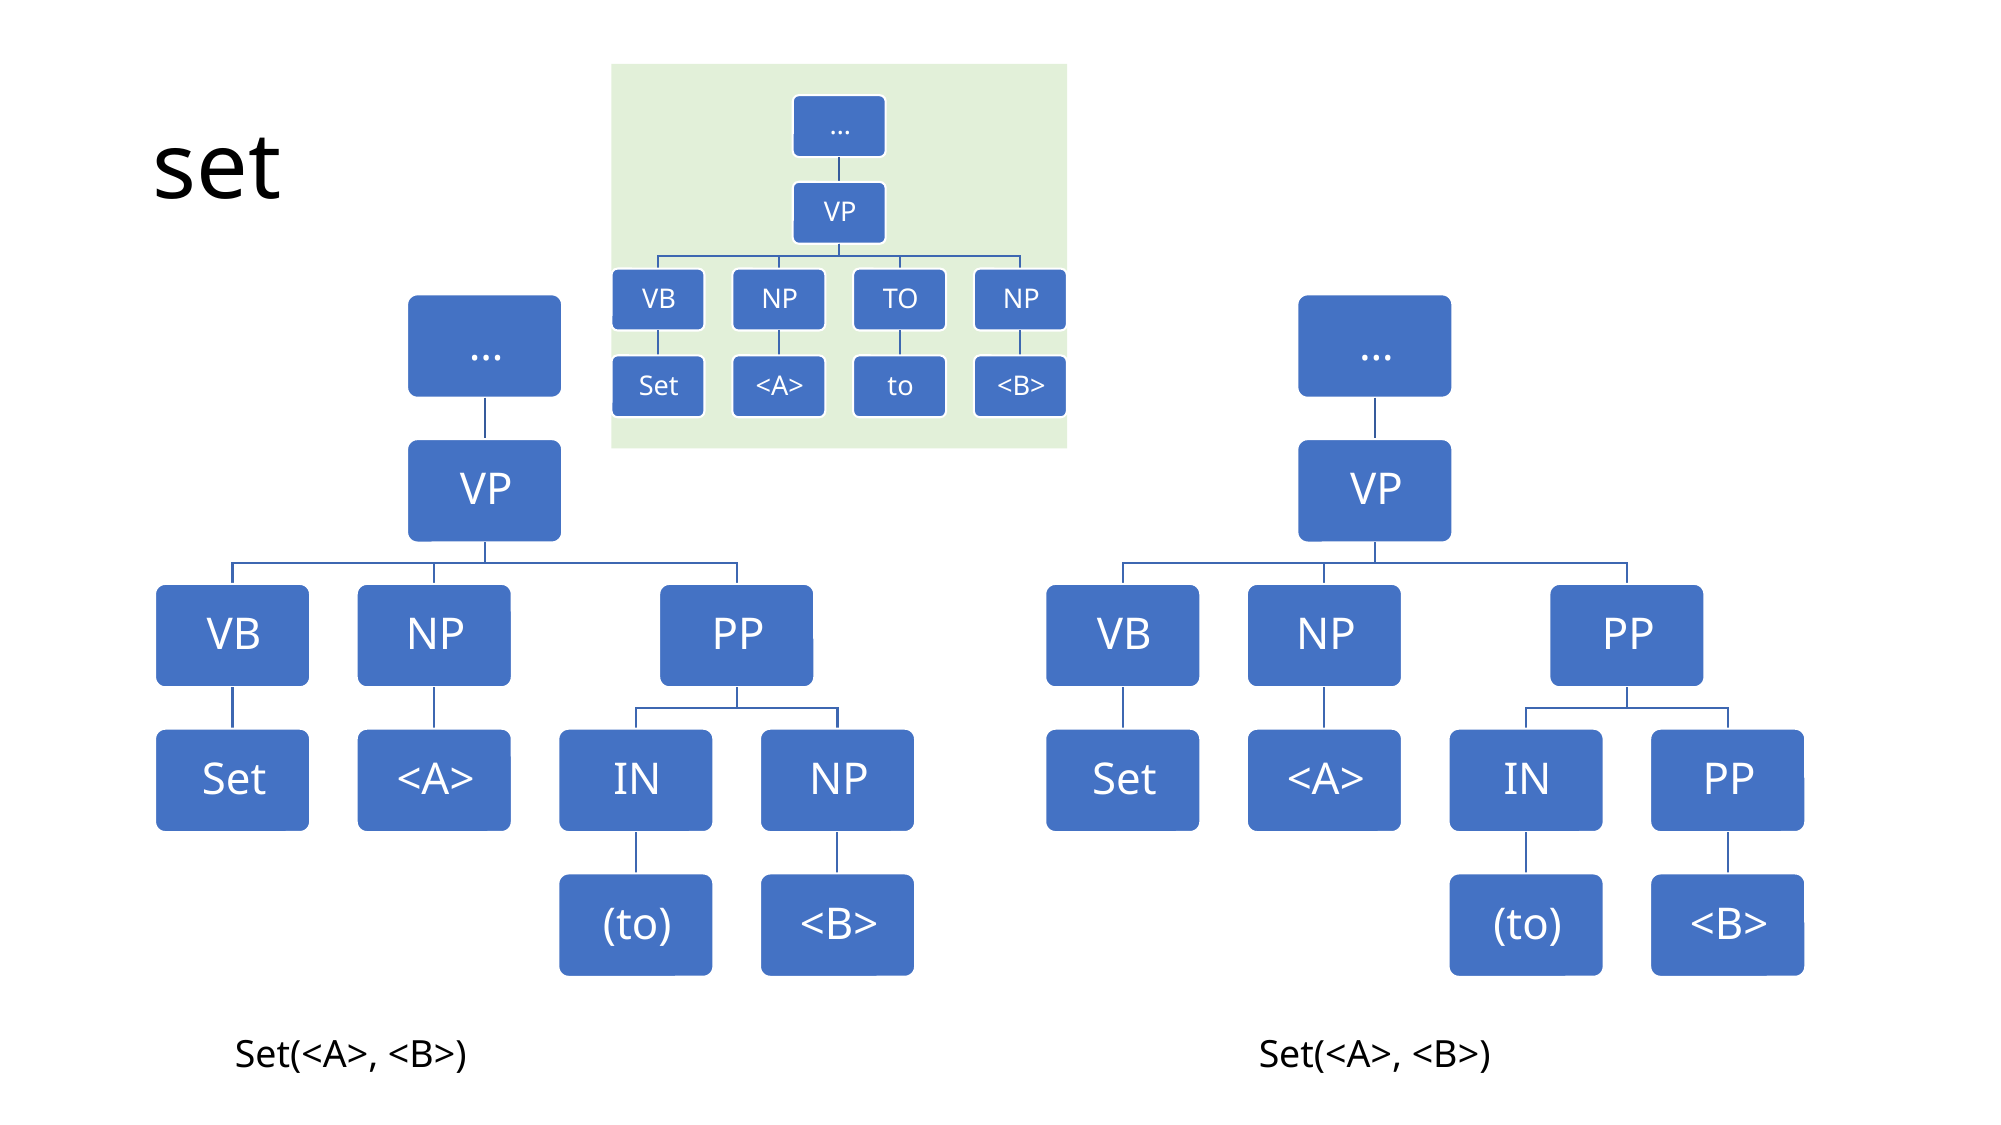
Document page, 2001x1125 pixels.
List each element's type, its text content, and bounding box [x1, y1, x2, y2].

text_box Set(<A>, <B>) [1244, 1022, 1506, 1082]
text_box Set(<A>, <B>) [220, 1022, 482, 1082]
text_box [611, 63, 1068, 449]
title set [137, 59, 1863, 278]
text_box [999, 293, 1851, 978]
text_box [109, 293, 961, 978]
